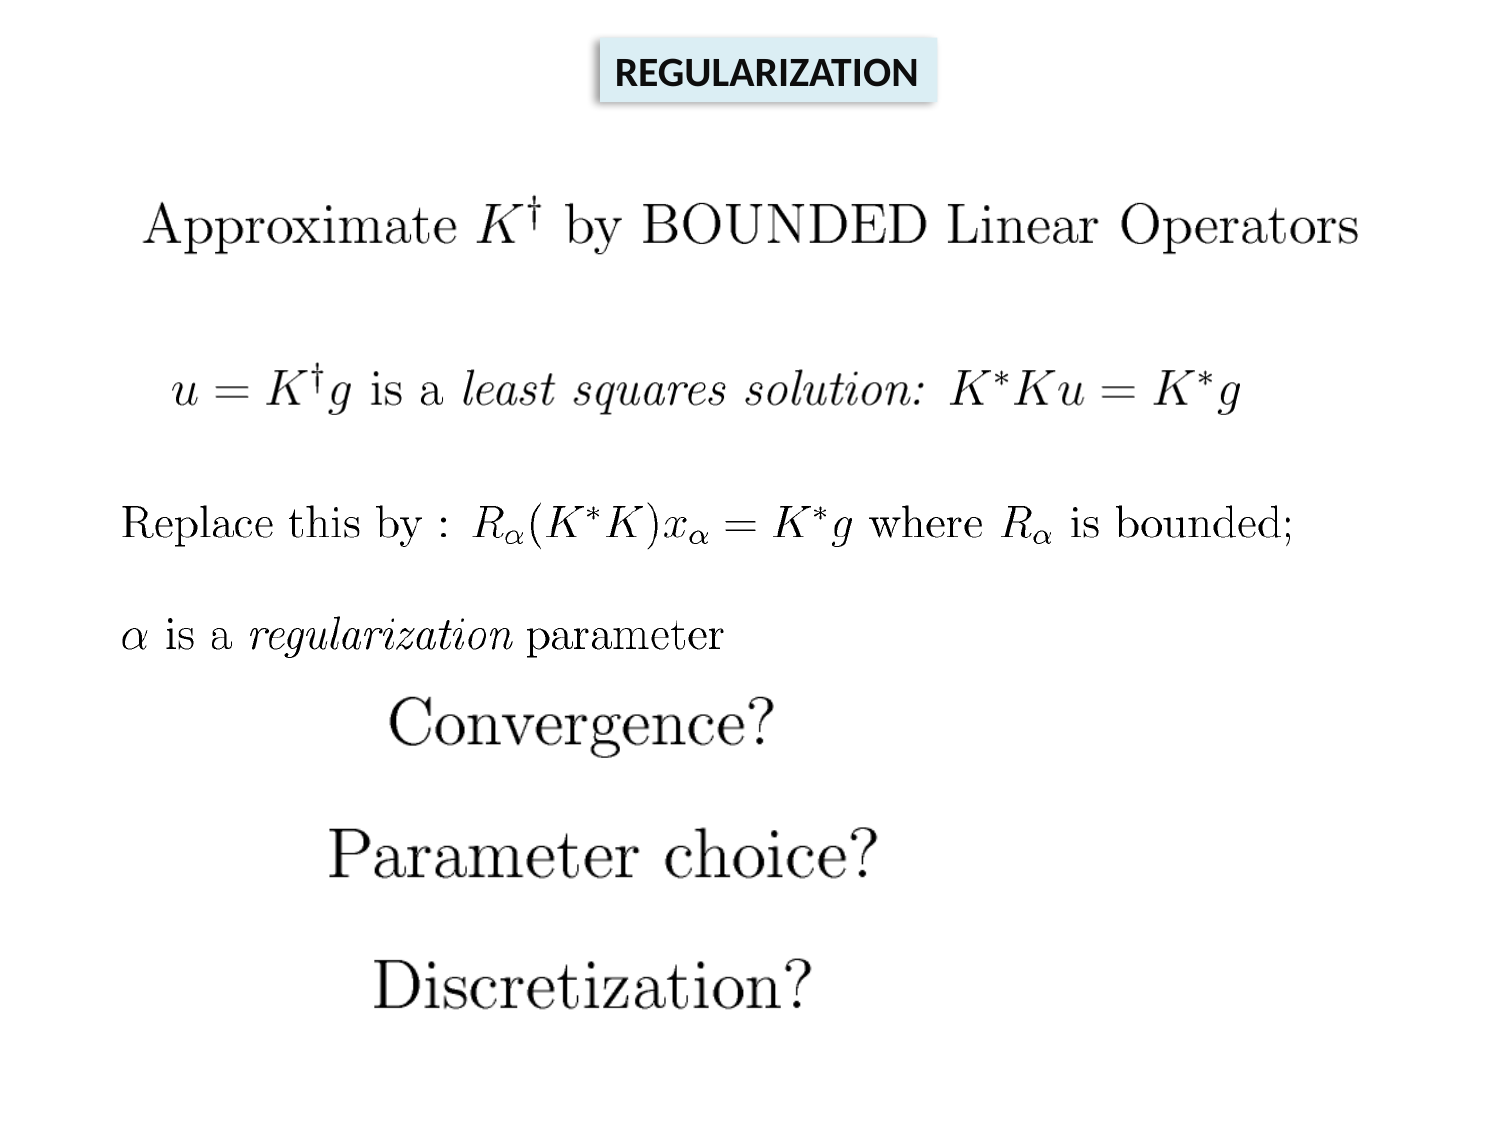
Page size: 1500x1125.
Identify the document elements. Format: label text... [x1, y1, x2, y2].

picture [162, 349, 1254, 434]
picture [362, 949, 824, 1026]
text_box REGULARIZATION [600, 37, 938, 103]
picture [111, 499, 1298, 663]
picture [324, 812, 886, 901]
picture [374, 674, 786, 782]
picture [137, 187, 1367, 268]
